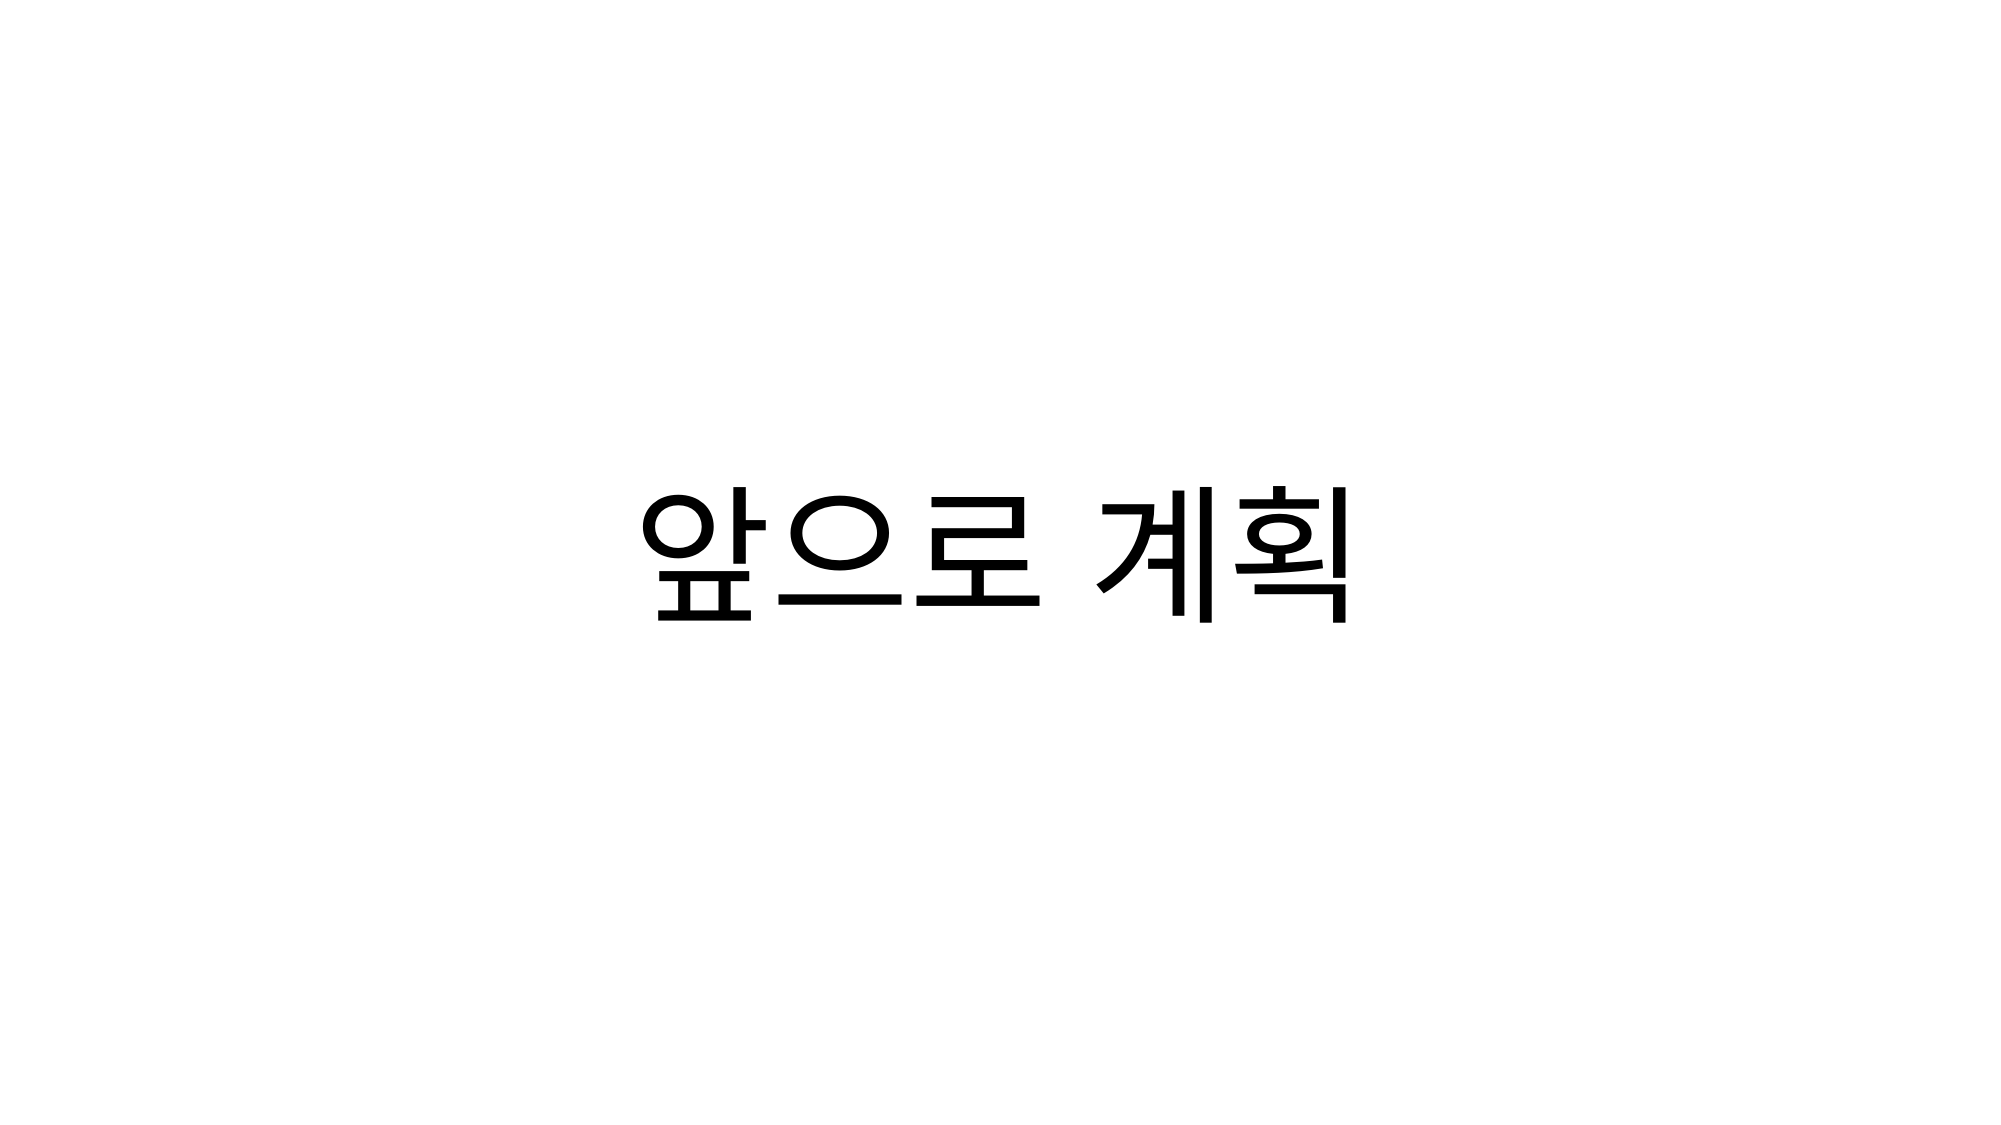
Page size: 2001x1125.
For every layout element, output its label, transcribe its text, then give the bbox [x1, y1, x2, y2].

title 앞으로 계획 [137, 453, 1863, 672]
